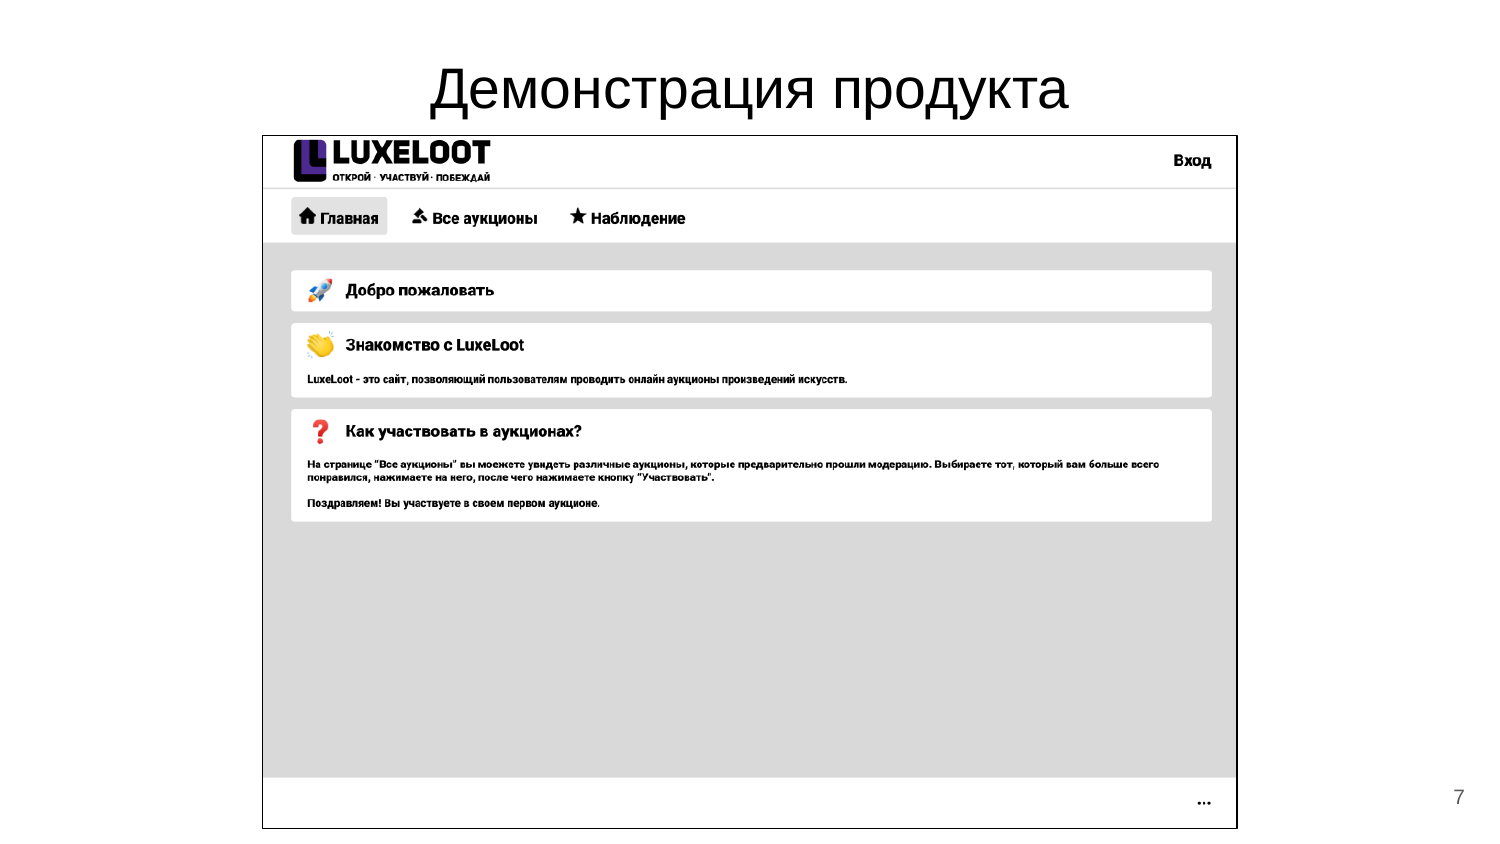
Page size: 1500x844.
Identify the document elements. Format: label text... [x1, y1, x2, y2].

picture [263, 135, 1237, 829]
title Демонстрация продукта [51, 41, 1449, 136]
slide_number 7 [1389, 764, 1480, 830]
